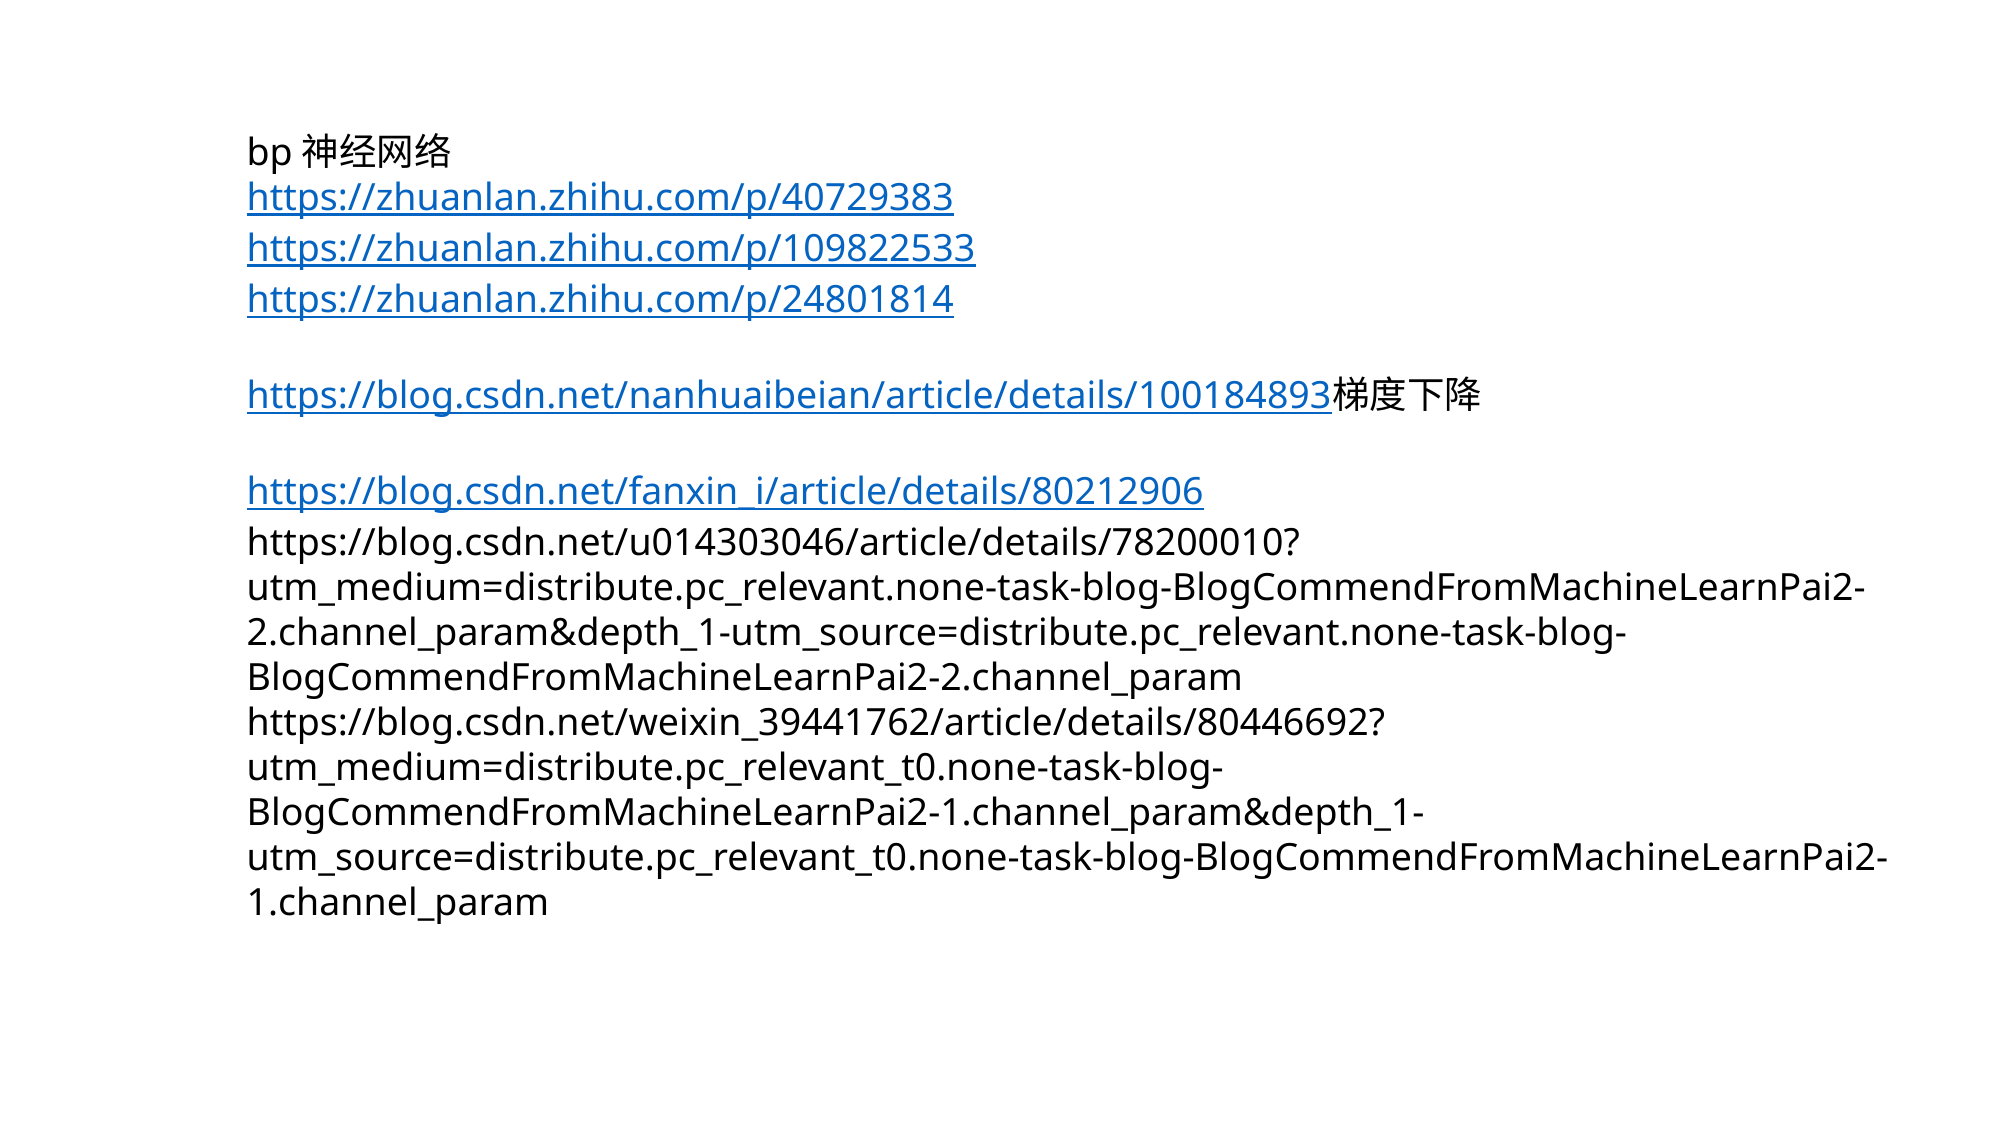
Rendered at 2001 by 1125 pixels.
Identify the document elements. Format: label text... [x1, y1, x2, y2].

text_box bp神经网络 https://zhuanlan.zhihu.com/p/40729383 https://zhuanlan.zhihu.com/p/109822533 https://zhuanlan.zhihu.com/p/24801814 https://blog.csdn.net/nanhuaibeian/article/details/100184893梯度下降 https://blog.csdn.net/fanxin_i/article/details/80212906 https://blog.csdn.net/u014303046/article/details/78200010?utm_medium=distribute.pc_relevant.none-task-blog-BlogCommendFromMachineLearnPai2-2.channel_param&depth_1-utm_source=distribute.pc_relevant.none-task-blog-BlogCommendFromMachineLearnPai2-2.channel_param https://blog.csdn.net/weixin_39441762/article/details/80446692?utm_medium=distribute.pc_relevant_t0.none-task-blog-BlogCommendFromMachineLearnPai2-1.channel_param&depth_1-utm_source=distribute.pc_relevant_t0.none-task-blog-BlogCommendFromMachineLearnPai2-1.channel_param [231, 120, 1933, 931]
